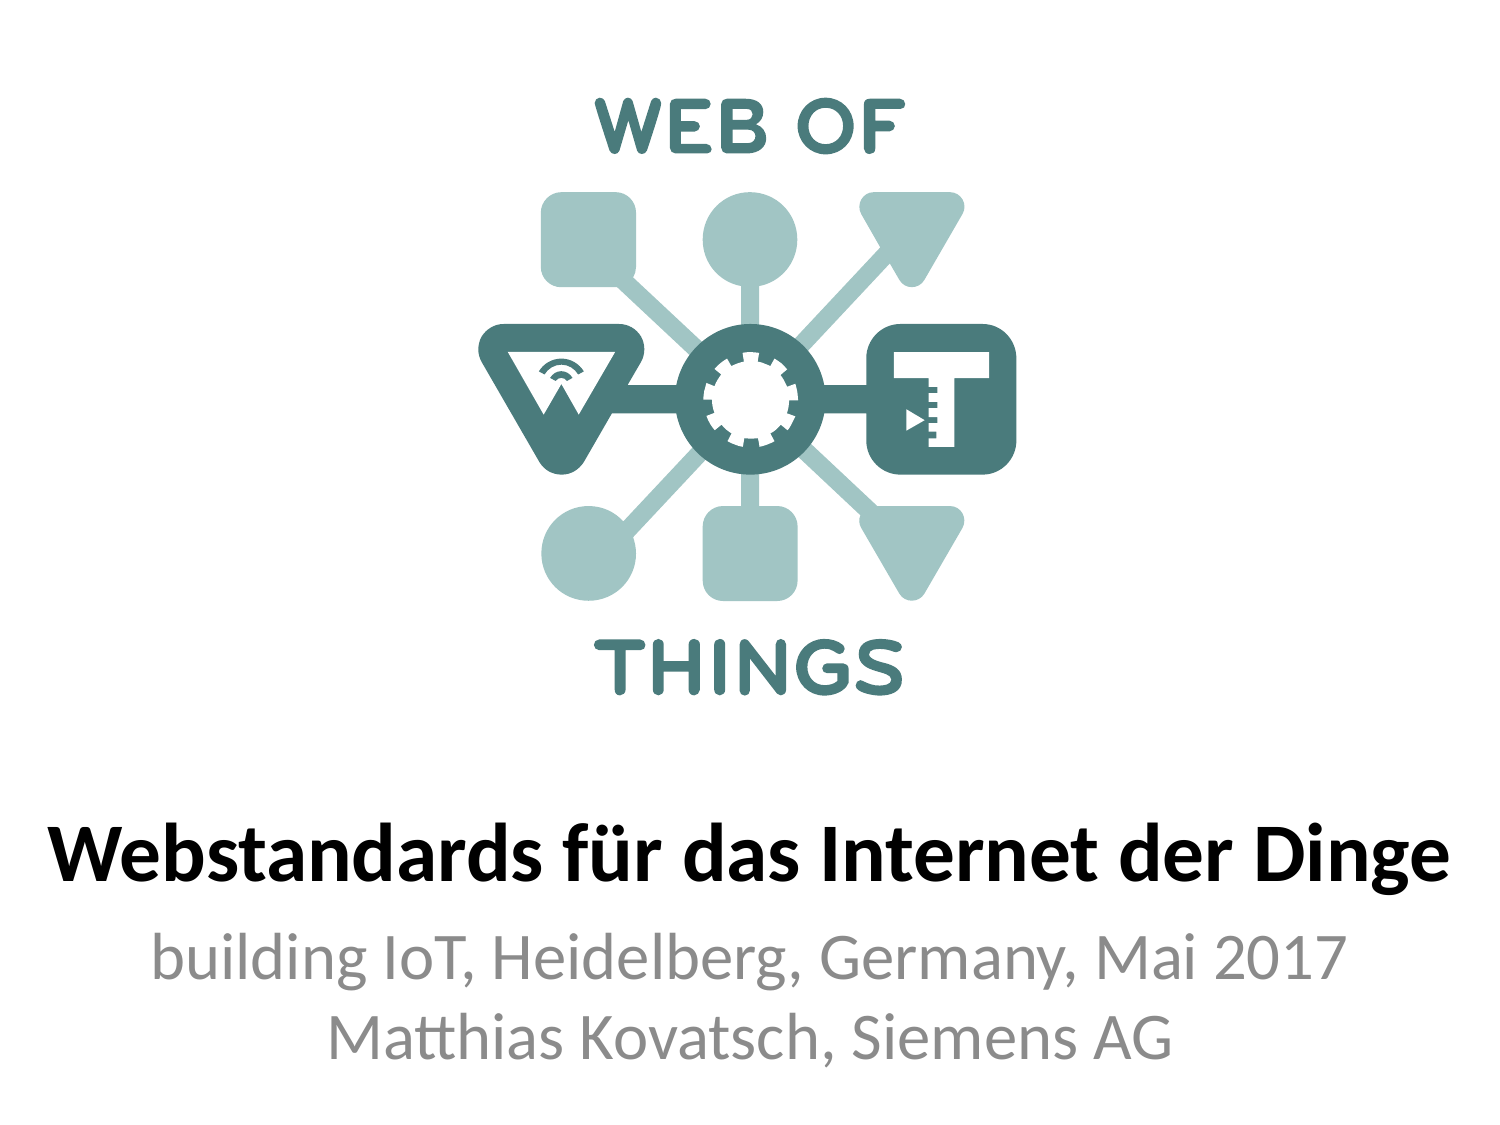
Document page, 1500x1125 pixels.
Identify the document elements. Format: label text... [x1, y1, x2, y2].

picture [478, 97, 1022, 708]
subtitle building IoT, Heidelberg, Germany, Mai 2017 Matthias Kovatsch, Siemens AG [88, 905, 1412, 1090]
title Webstandards für das Internet der Dinge [0, 727, 1500, 969]
